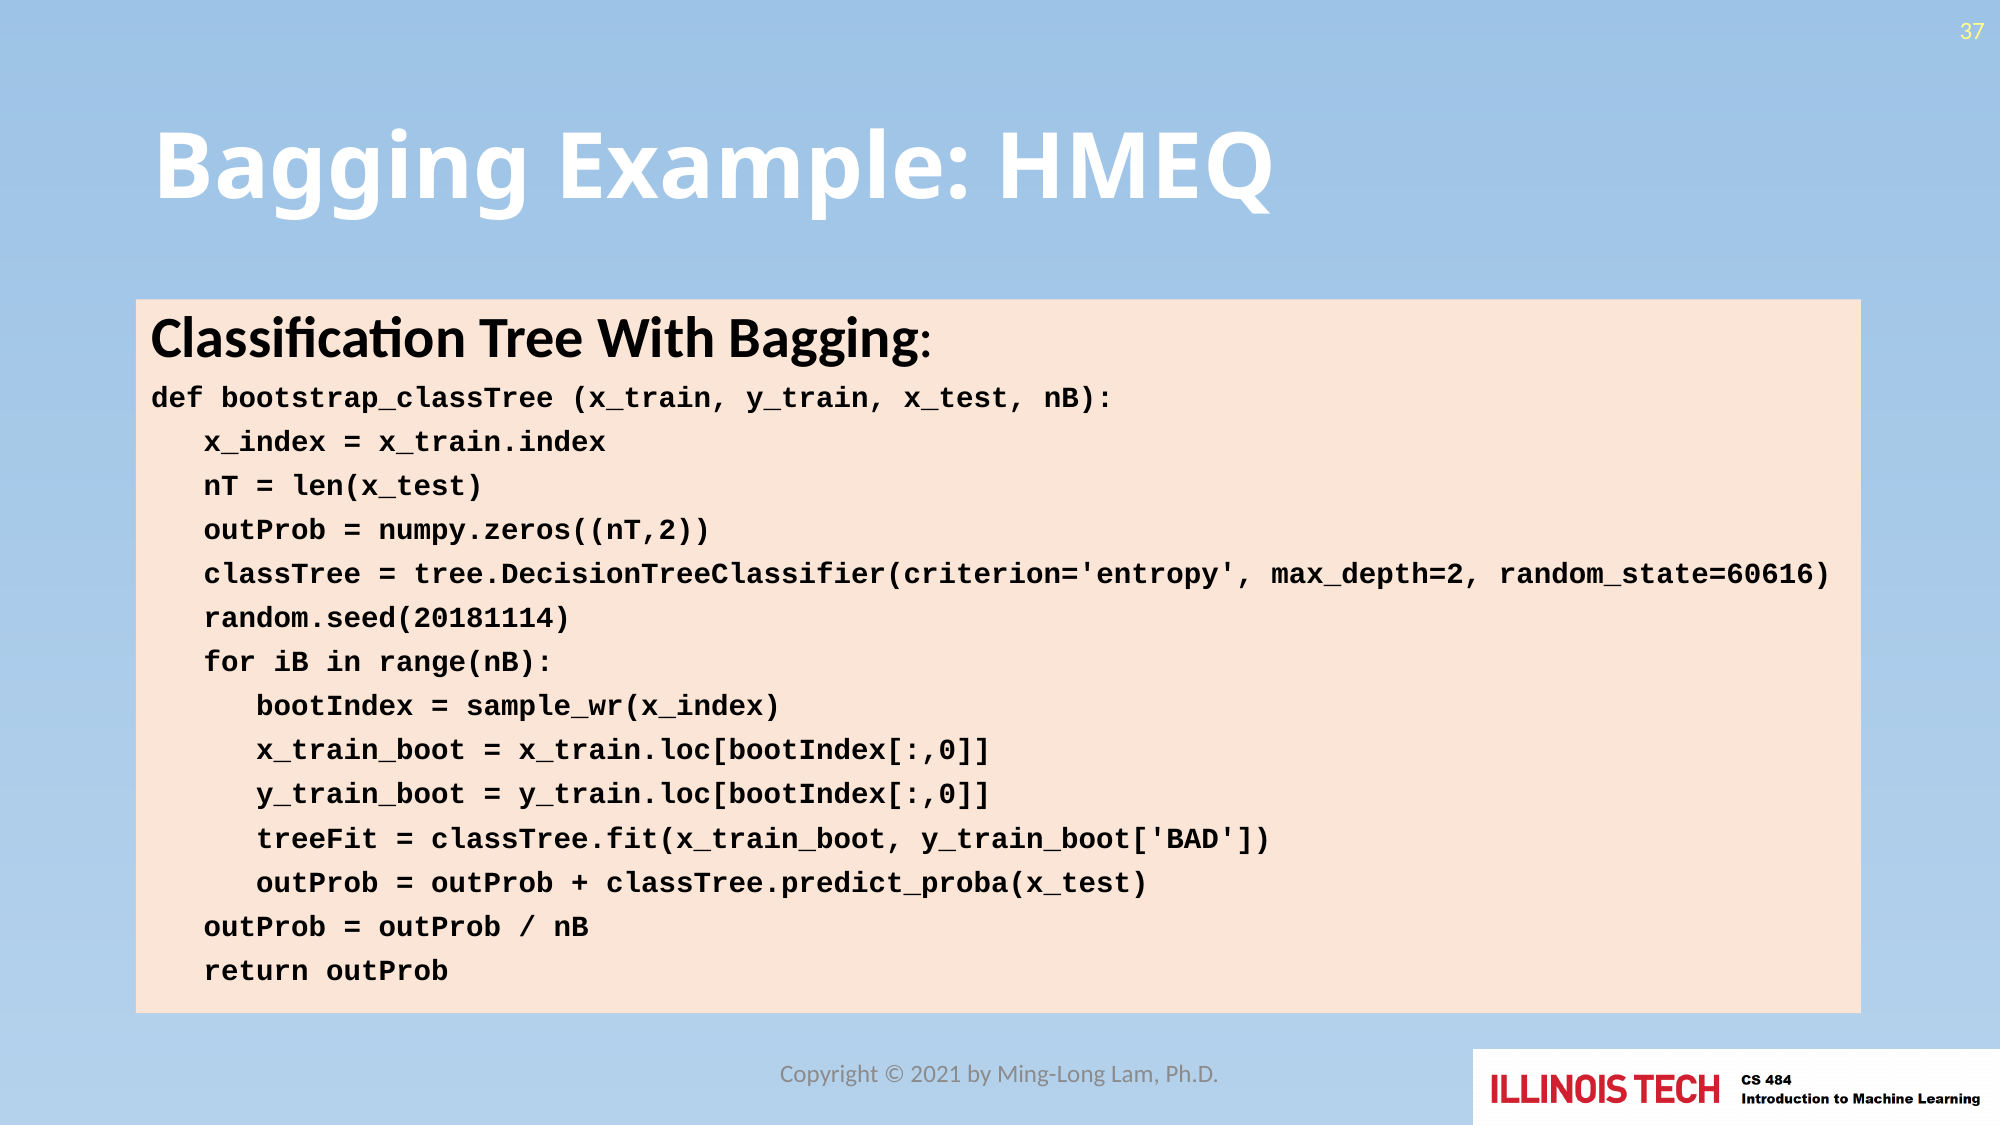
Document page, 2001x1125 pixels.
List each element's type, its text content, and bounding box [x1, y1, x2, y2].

picture [1473, 1049, 2000, 1125]
slide_number 37 [1550, 0, 2000, 60]
title Bagging Example: HMEQ [137, 59, 1863, 278]
footer Copyright © 2021 by Ming-Long Lam, Ph.D. [662, 1042, 1338, 1103]
list Classification Tree With Bagging: def bootstrap_classTree (x_train, y_train, x_test, nB): x_index = x_train.index nT = len(x_test) outProb = numpy.zeros((nT,2)) classTree = tree.DecisionTreeClassifier(criterion='entropy', max_depth=2, random_state=60616) random.seed(20181114) for iB in range(nB): bootIndex = sample_wr(x_index) x_train_boot = x_train.loc[bootIndex[:,0]] y_train_boot = y_train.loc[bootIndex[:,0]] treeFit = classTree.fit(x_train_boot, y_train_boot['BAD']) outProb = outProb + classTree.predict_proba(x_test) outProb = outProb / nB return outProb [135, 299, 1861, 1014]
